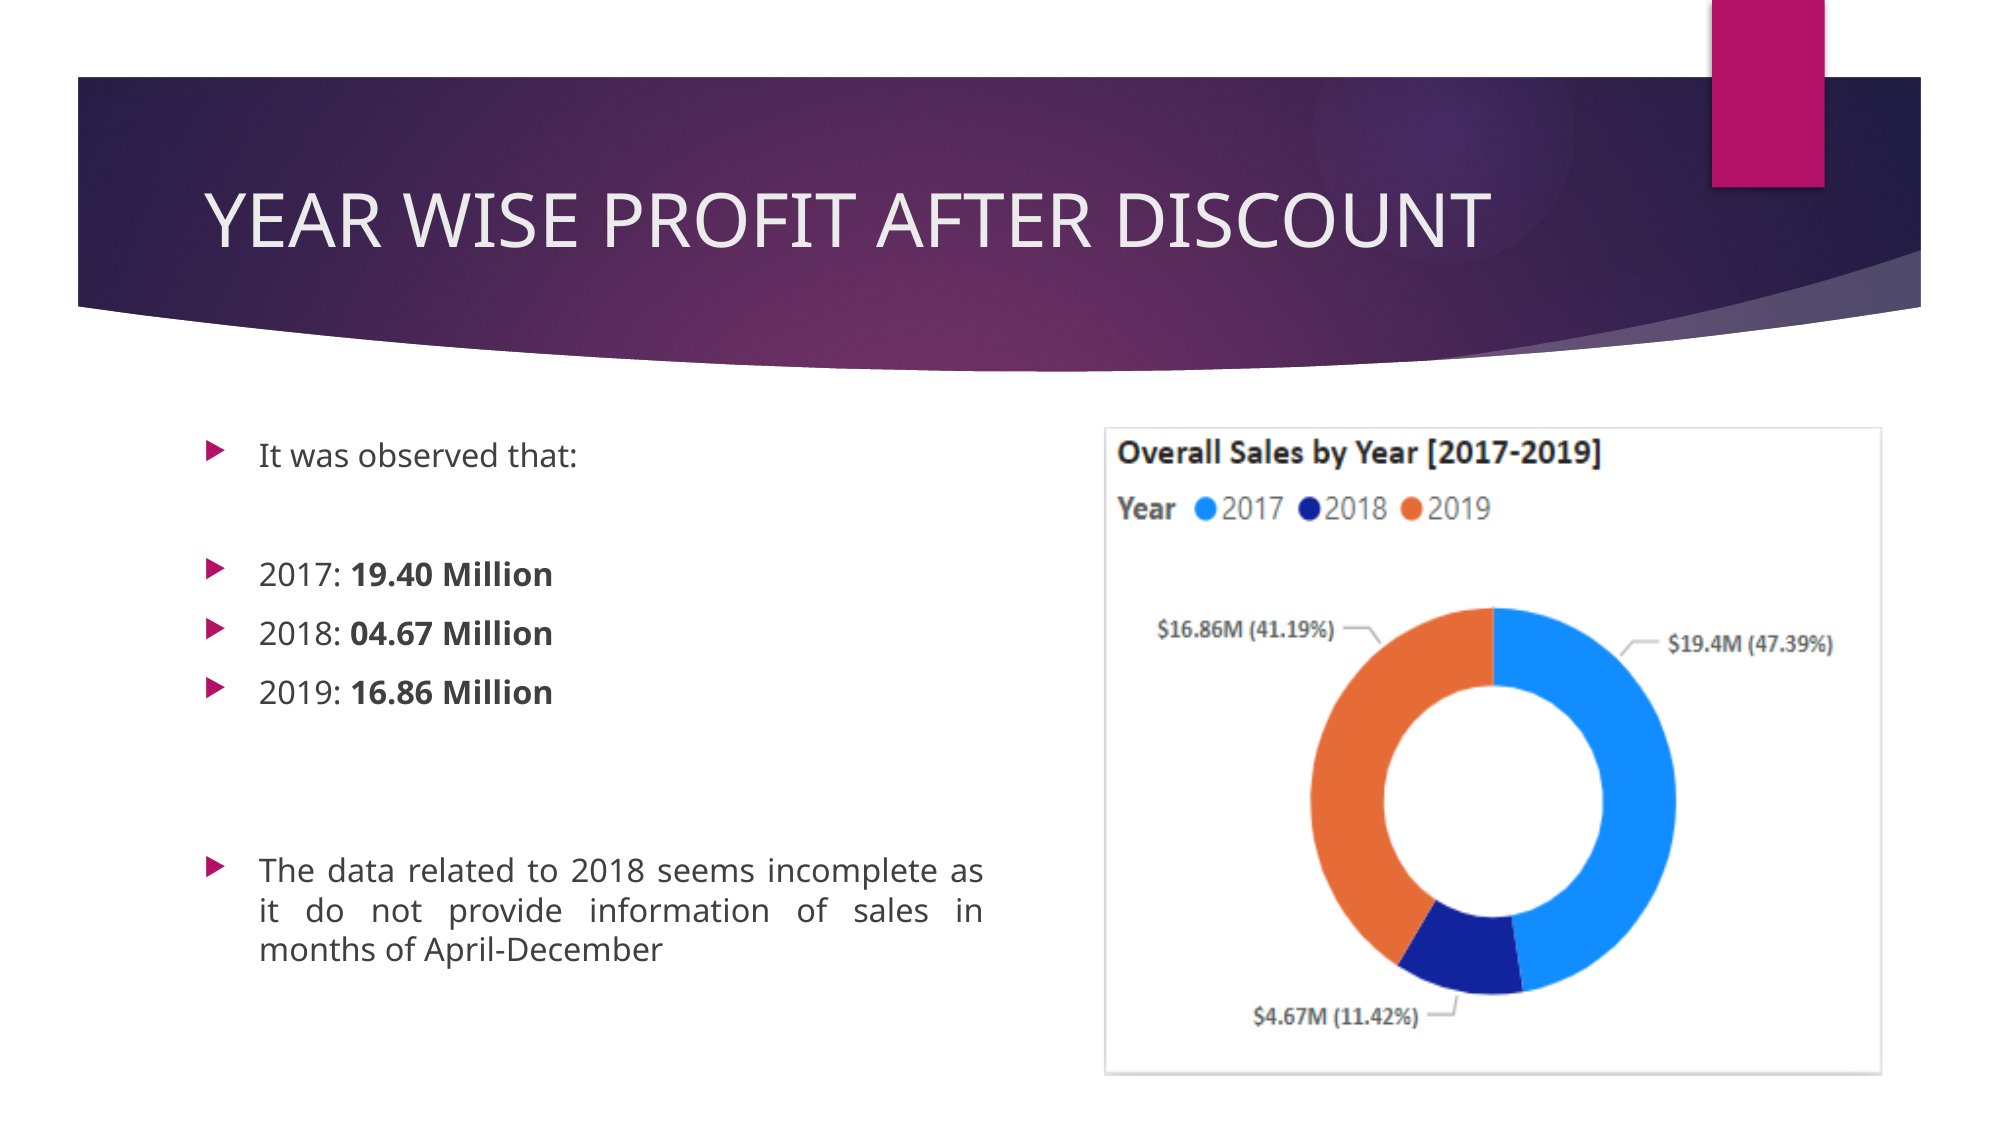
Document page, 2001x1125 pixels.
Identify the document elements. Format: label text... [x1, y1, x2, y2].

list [1103, 426, 1883, 1076]
title YEAR WISE PROFIT AFTER DISCOUNT [189, 159, 1627, 276]
list It was observed that: 2017: 19.40 Million 2018: 04.67 Million 2019: 16.86 Million The data related to 2018 seems incomplete as it do not provide information of sales in months of April-December [188, 427, 1000, 978]
